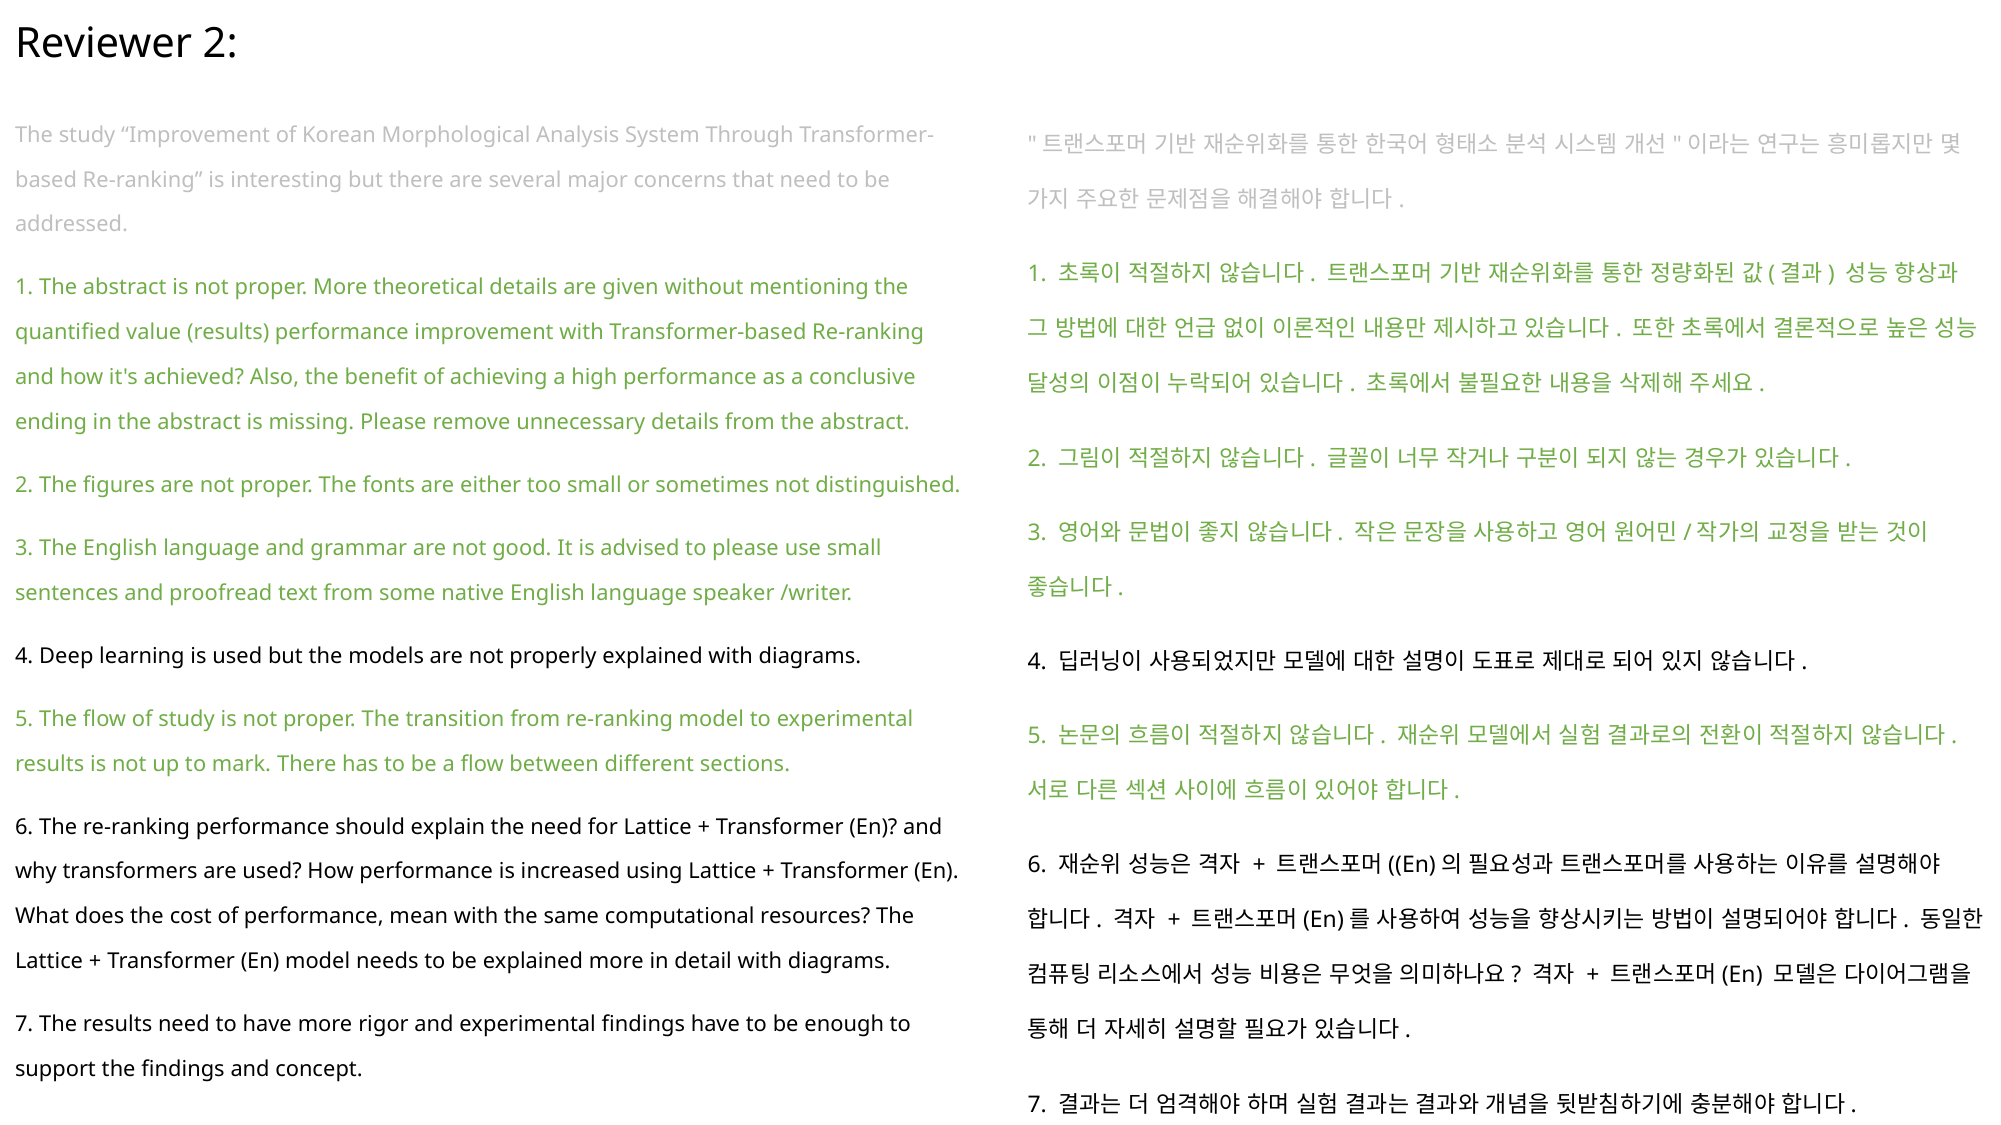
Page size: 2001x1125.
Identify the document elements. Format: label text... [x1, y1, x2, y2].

title Reviewer 2: [0, 0, 2000, 89]
list The study “Improvement of Korean Morphological Analysis System Through Transformer-based Re-ranking” is interesting but there are several major concerns that need to be addressed. 1. The abstract is not proper. More theoretical details are given without mentioning the quantified value (results) performance improvement with Transformer-based Re-ranking and how it's achieved? Also, the benefit of achieving a high performance as a conclusive ending in the abstract is missing. Please remove unnecessary details from the abstract. 2. The figures are not proper. The fonts are either too small or sometimes not distinguished. 3. The English language and grammar are not good. It is advised to please use small sentences and proofread text from some native English language speaker /writer. 4. Deep learning is used but the models are not properly explained with diagrams. 5. The flow of study is not proper. The transition from re-ranking model to experimental results is not up to mark. There has to be a flow between different sections. 6. The re-ranking performance should explain the need for Lattice + Transformer (En)? and why transformers are used? How performance is increased using Lattice + Transformer (En). What does the cost of performance, mean with the same computational resources? The Lattice + Transformer (En) model needs to be explained more in detail with diagrams. 7. The results need to have more rigor and experimental findings have to be enough to support the findings and concept. [0, 94, 984, 1125]
list "트랜스포머 기반 재순위화를 통한 한국어 형태소 분석 시스템 개선"이라는 연구는 흥미롭지만 몇 가지 주요한 문제점을 해결해야 합니다. 1. 초록이 적절하지 않습니다. 트랜스포머 기반 재순위화를 통한 정량화된 값(결과) 성능 향상과 그 방법에 대한 언급 없이 이론적인 내용만 제시하고 있습니다. 또한 초록에서 결론적으로 높은 성능 달성의 이점이 누락되어 있습니다. 초록에서 불필요한 내용을 삭제해 주세요. 2. 그림이 적절하지 않습니다. 글꼴이 너무 작거나 구분이 되지 않는 경우가 있습니다. 3. 영어와 문법이 좋지 않습니다. 작은 문장을 사용하고 영어 원어민/작가의 교정을 받는 것이 좋습니다. 4. 딥러닝이 사용되었지만 모델에 대한 설명이 도표로 제대로 되어 있지 않습니다. 5. 논문의 흐름이 적절하지 않습니다. 재순위 모델에서 실험 결과로의 전환이 적절하지 않습니다. 서로 다른 섹션 사이에 흐름이 있어야 합니다. 6. 재순위 성능은 격자 + 트랜스포머((En)의 필요성과 트랜스포머를 사용하는 이유를 설명해야 합니다. 격자 + 트랜스포머(En)를 사용하여 성능을 향상시키는 방법이 설명되어야 합니다. 동일한 컴퓨팅 리소스에서 성능 비용은 무엇을 의미하나요? 격자 + 트랜스포머(En) 모델은 다이어그램을 통해 더 자세히 설명할 필요가 있습니다. 7. 결과는 더 엄격해야 하며 실험 결과는 결과와 개념을 뒷받침하기에 충분해야 합니다. [1012, 94, 2000, 1125]
